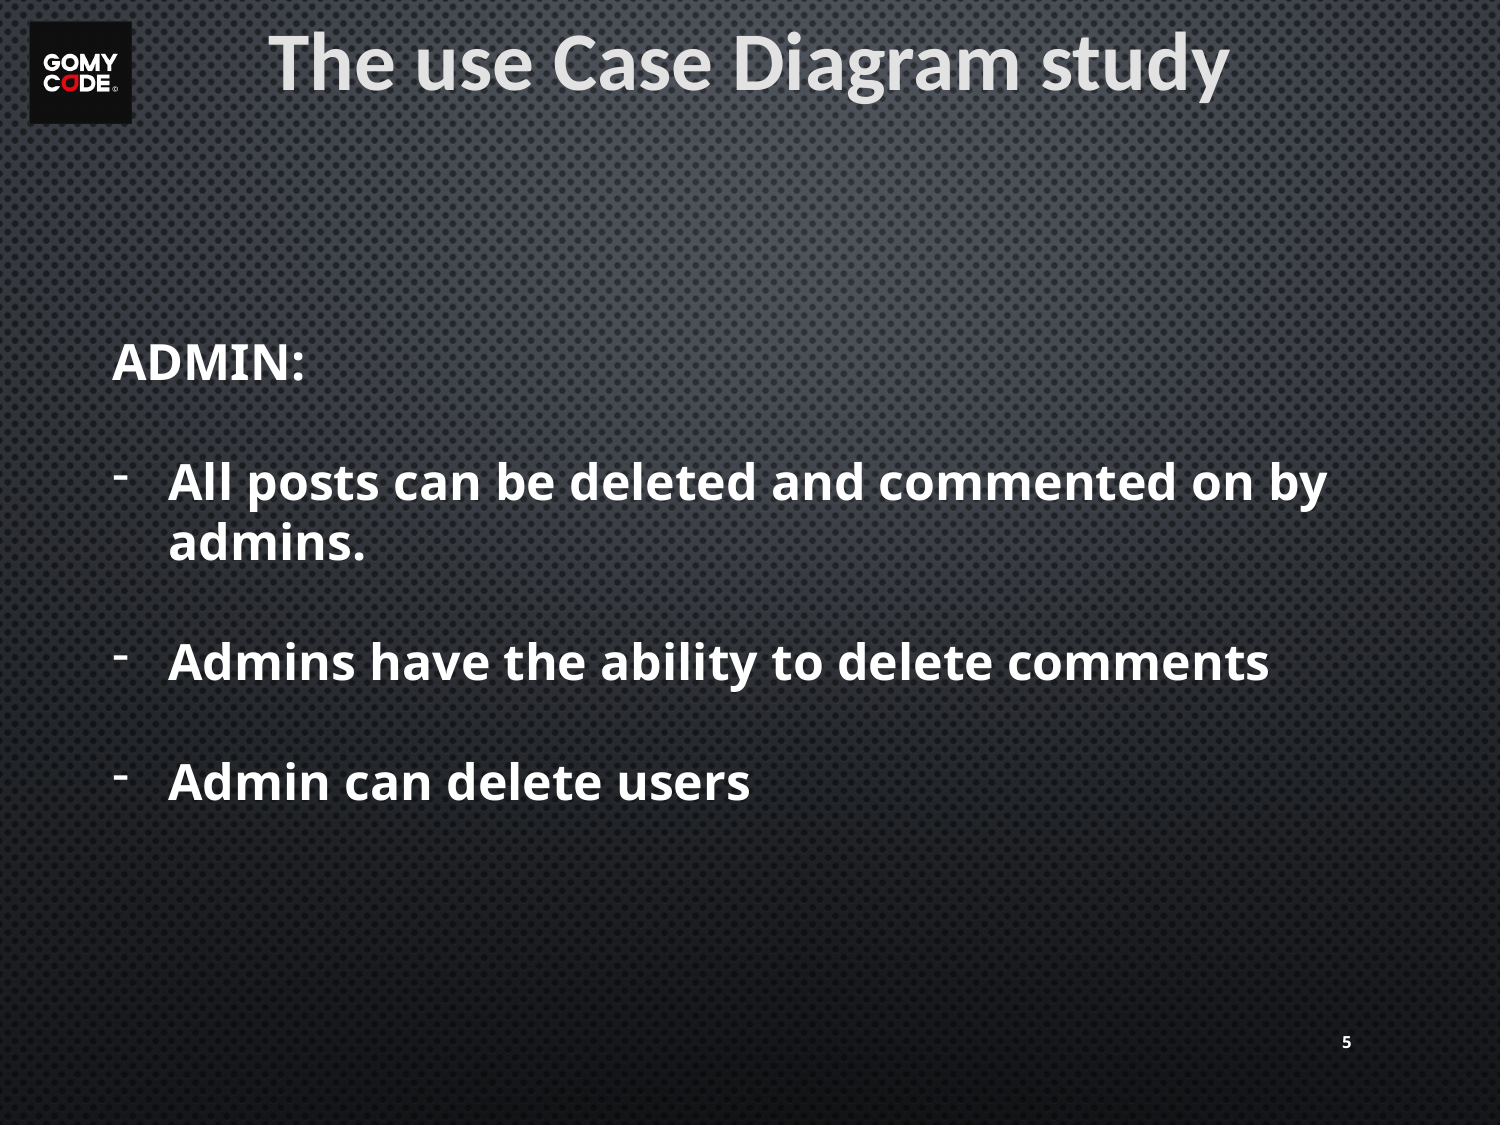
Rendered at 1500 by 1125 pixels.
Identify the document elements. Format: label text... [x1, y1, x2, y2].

text_box The use Case Diagram study [206, 0, 1294, 138]
picture [29, 21, 132, 125]
text_box ADMIN: All posts can be deleted and commented on by admins. Admins have the ability to delete comments Admin can delete users [97, 263, 1425, 819]
slide_number 5 [1298, 1013, 1367, 1074]
